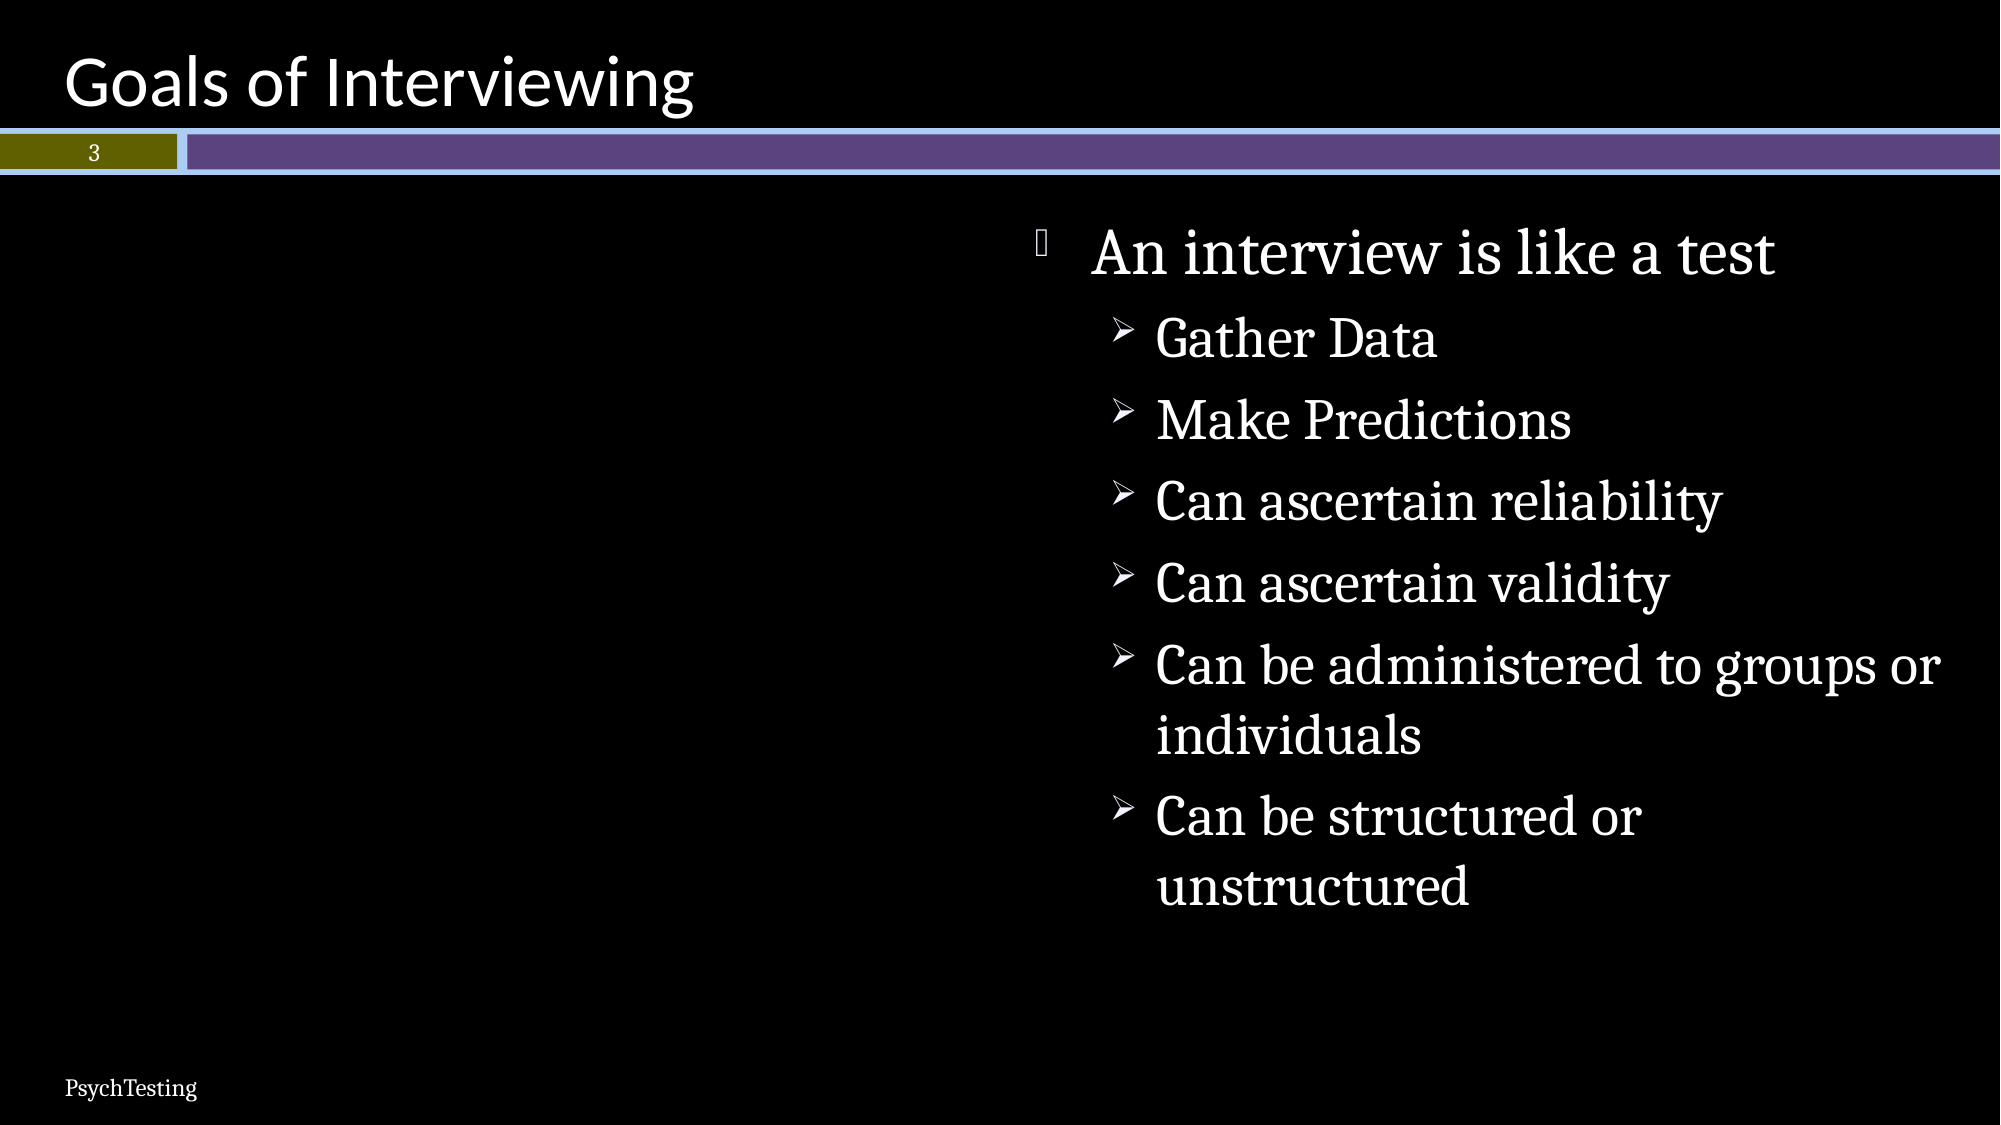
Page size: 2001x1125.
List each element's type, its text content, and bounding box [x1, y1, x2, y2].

footer PsychTesting [50, 1062, 400, 1110]
slide_number 3 [5, 128, 183, 175]
title Goals of Interviewing [50, 24, 1985, 129]
list An interview is like a test Gather Data Make Predictions Can ascertain reliability Can ascertain validity Can be administered to groups or individuals Can be structured or unstructured [1020, 200, 1971, 1032]
